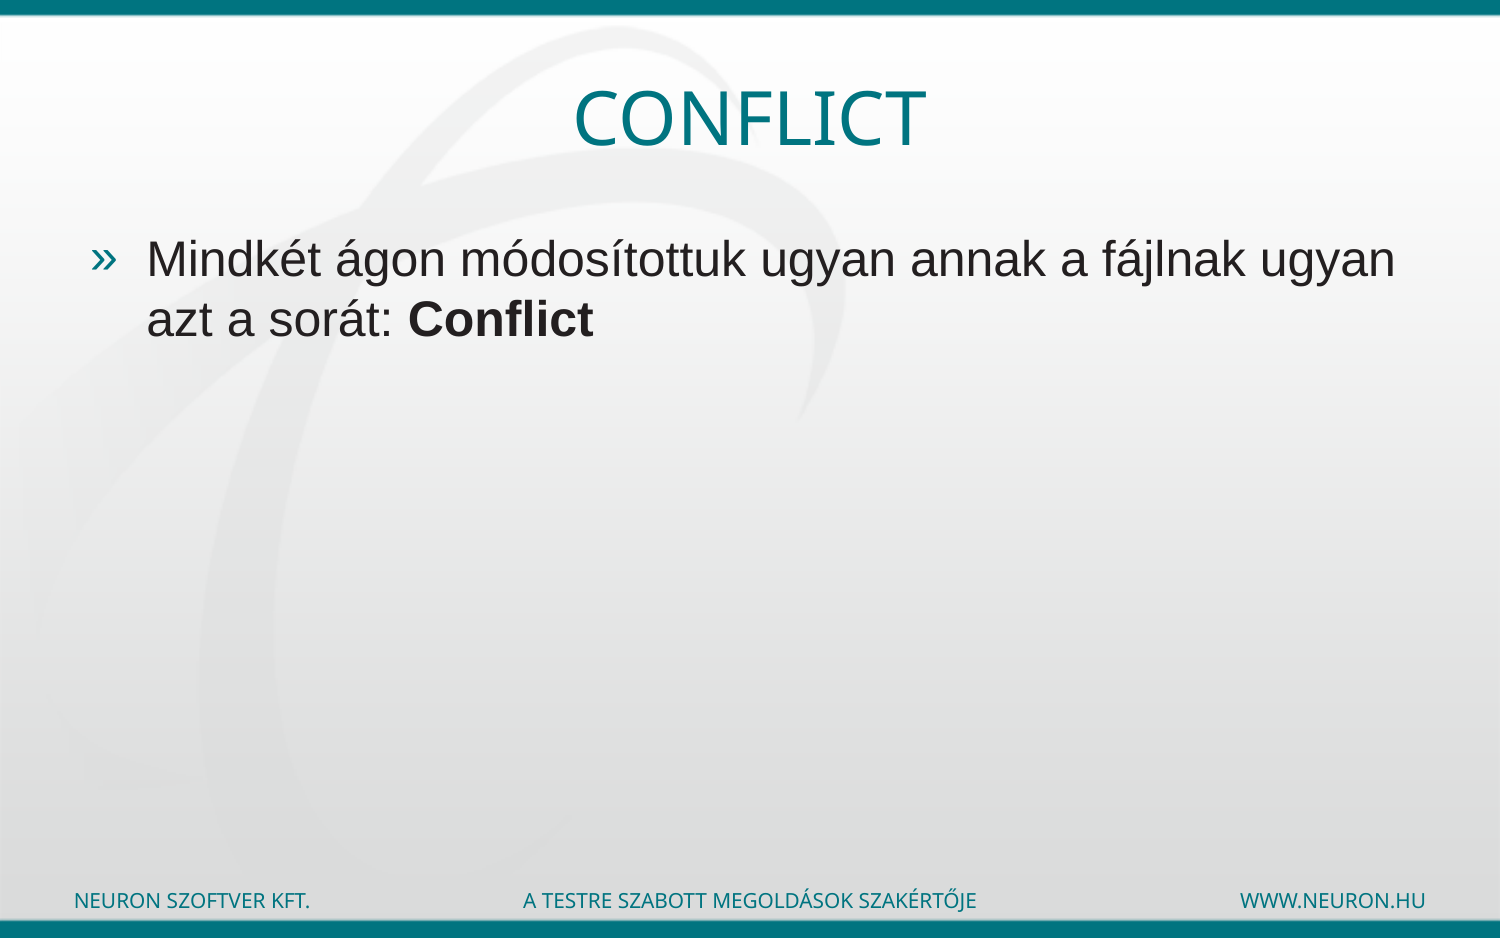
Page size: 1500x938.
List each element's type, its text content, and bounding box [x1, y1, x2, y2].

title Conflict [75, 37, 1425, 194]
picture [0, 0, 1500, 938]
list Mindkét ágon módosítottuk ugyan annak a fájlnak ugyan azt a sorát: Conflict [75, 218, 1425, 838]
